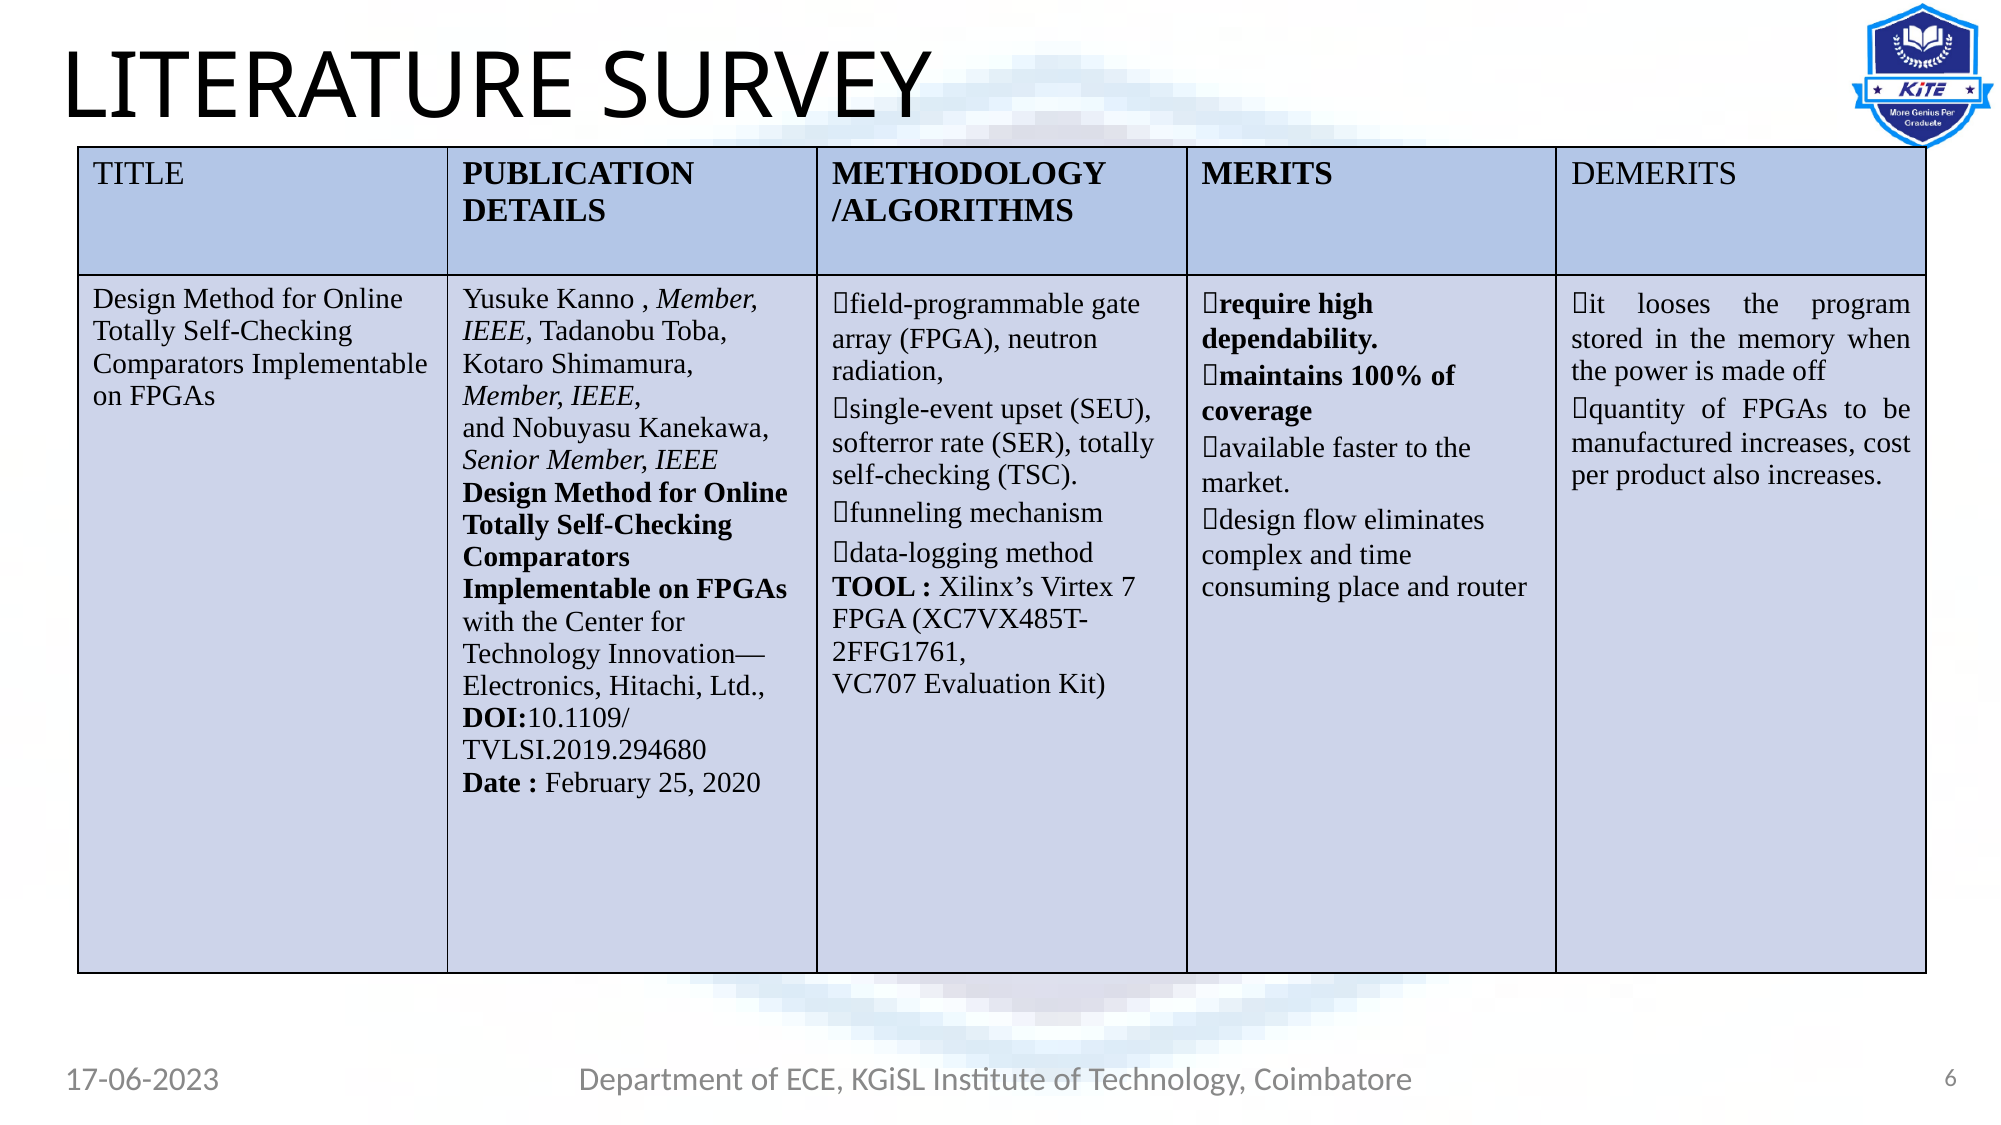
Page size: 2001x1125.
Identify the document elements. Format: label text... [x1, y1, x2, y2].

slide_number 6 [1880, 1046, 1973, 1107]
table_header PUBLICATION DETAILS [448, 148, 816, 274]
table_header METHODOLOGY /ALGORITHMS [818, 148, 1186, 274]
table_header TITLE [79, 148, 447, 274]
text_box [49, 1046, 268, 1107]
table_cell field-programmable gate array (FPGA), neutron radiation, single-event upset (SEU), softerror rate (SER), totally self-checking (TSC). funneling mechanism data-logging method TOOL : Xilinx’s Virtex 7 FPGA (XC7VX485T-2FFG1761, VC707 Evaluation Kit) [818, 276, 1186, 972]
footer Department of ECE, KGiSL Institute of Technology, Coimbatore [444, 1047, 1555, 1108]
table_cell Yusuke Kanno , Member, IEEE, Tadanobu Toba, Kotaro Shimamura, Member, IEEE, and Nobuyasu Kanekawa, Senior Member, IEEE Design Method for Online Totally Self-Checking Comparators Implementable on FPGAs with the Center for Technology Innovation— Electronics, Hitachi, Ltd., DOI:10.1109/TVLSI.2019.294680 Date : February 25, 2020 [448, 276, 816, 972]
picture [1837, 0, 2000, 152]
table_cell Design Method for Online Totally Self-Checking Comparators Implementable on FPGAs [79, 276, 447, 972]
table_cell it looses the program stored in the memory when the power is made off quantity of FPGAs to be manufactured increases, cost per product also increases. [1557, 276, 1925, 972]
table_header MERITS [1188, 148, 1555, 274]
title LITERATURE SURVEY [22, 18, 1748, 157]
table_cell require high dependability. maintains 100% of coverage available faster to the market. design flow eliminates complex and time consuming place and router [1188, 276, 1555, 972]
table_header DEMERITS [1557, 148, 1925, 274]
text_box [49, 156, 1775, 1017]
